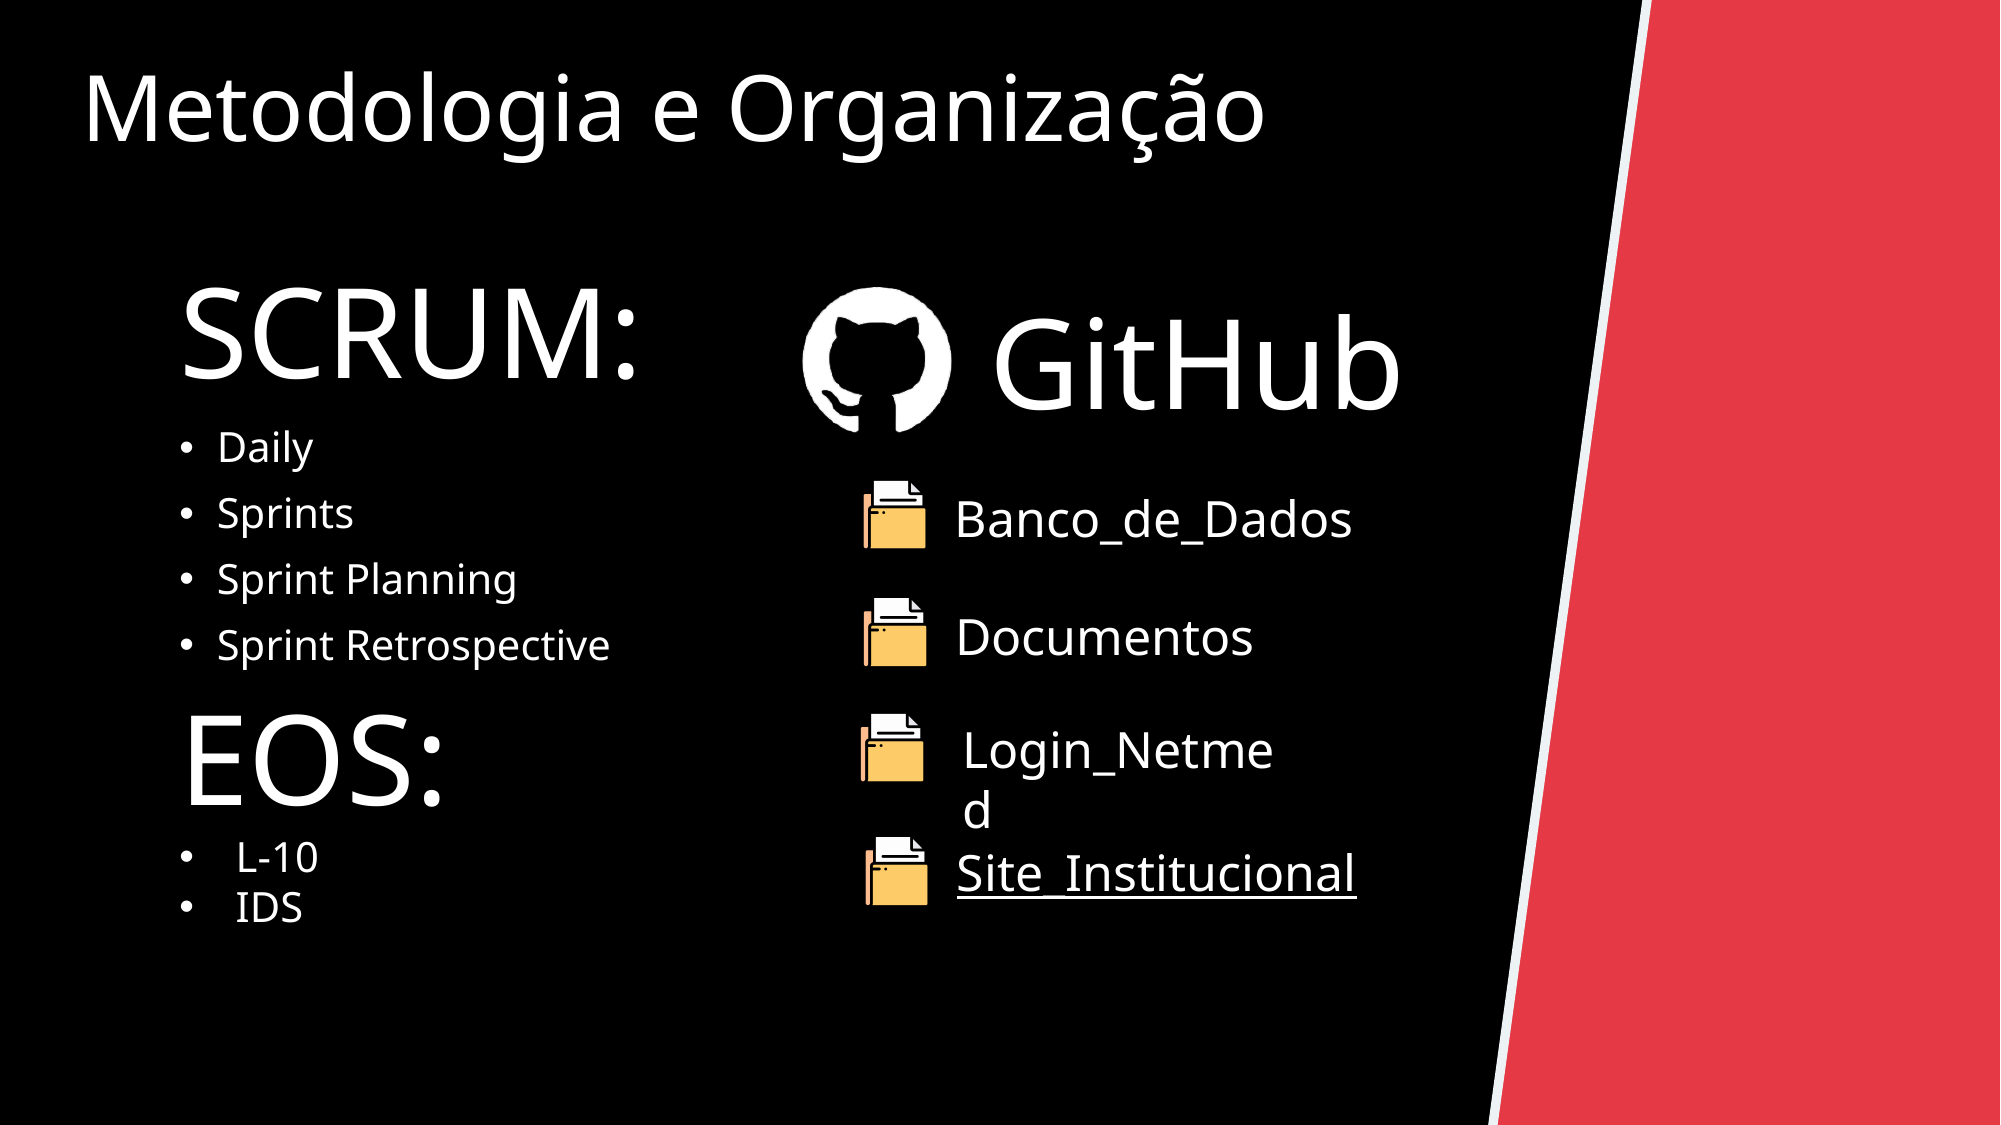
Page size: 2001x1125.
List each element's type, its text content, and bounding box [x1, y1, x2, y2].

text_box Login_Netmed [947, 711, 1296, 834]
text_box Site_Institucional [941, 834, 1372, 910]
text_box EOS: L-10 IDS [164, 673, 478, 1024]
text_box Documentos [940, 597, 1271, 673]
picture [779, 262, 975, 458]
picture [859, 834, 934, 908]
text_box Banco_de_Dados [939, 479, 1369, 555]
list SCRUM: Daily Sprints Sprint Planning Sprint Retrospective [164, 263, 714, 1066]
picture [858, 595, 932, 669]
title Metodologia e Organização [66, 3, 1644, 221]
text_box [1491, 0, 2000, 1125]
text_box GitHub [975, 277, 1478, 443]
picture [857, 477, 932, 552]
picture [855, 710, 929, 785]
